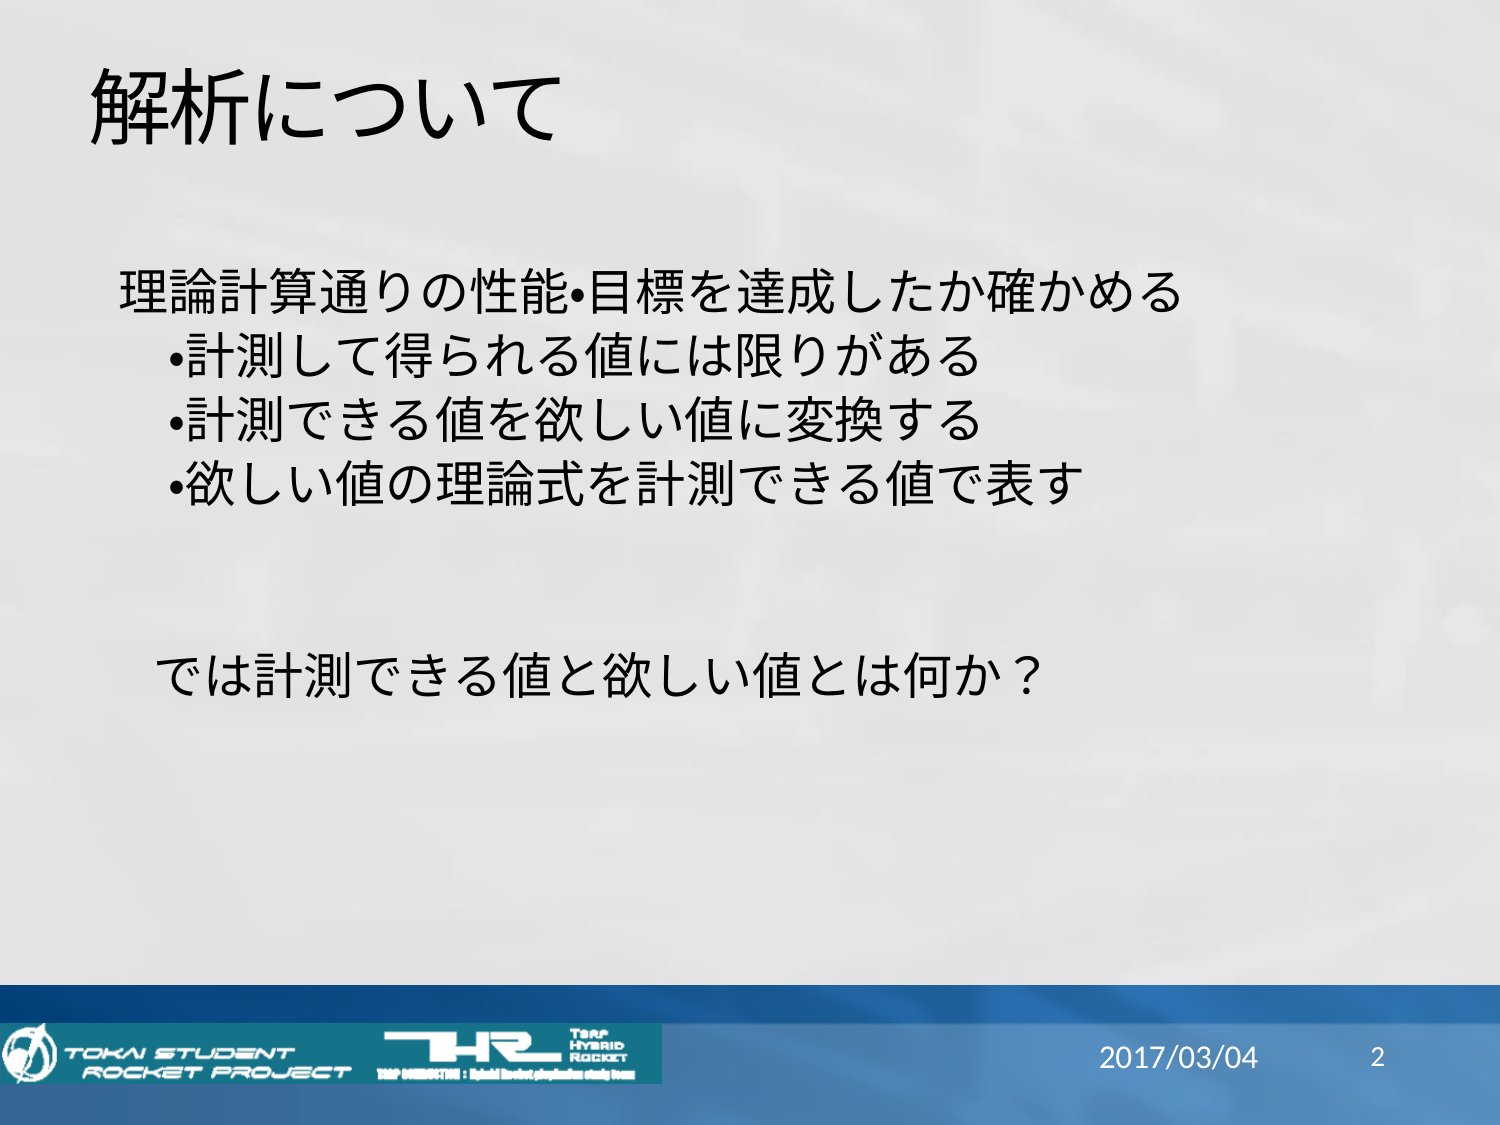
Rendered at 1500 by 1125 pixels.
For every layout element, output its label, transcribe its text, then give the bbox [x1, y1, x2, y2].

title 解析について [88, 66, 717, 155]
picture [0, 0, 1500, 1125]
list 理論計算通りの性能・目標を達成したか確かめる ・計測して得られる値には限りがある ・計測できる値を欲しい値に変換する ・欲しい値の理論式を計測できる値で表す では計測できる値と欲しい値とは何か？ [119, 267, 1438, 722]
